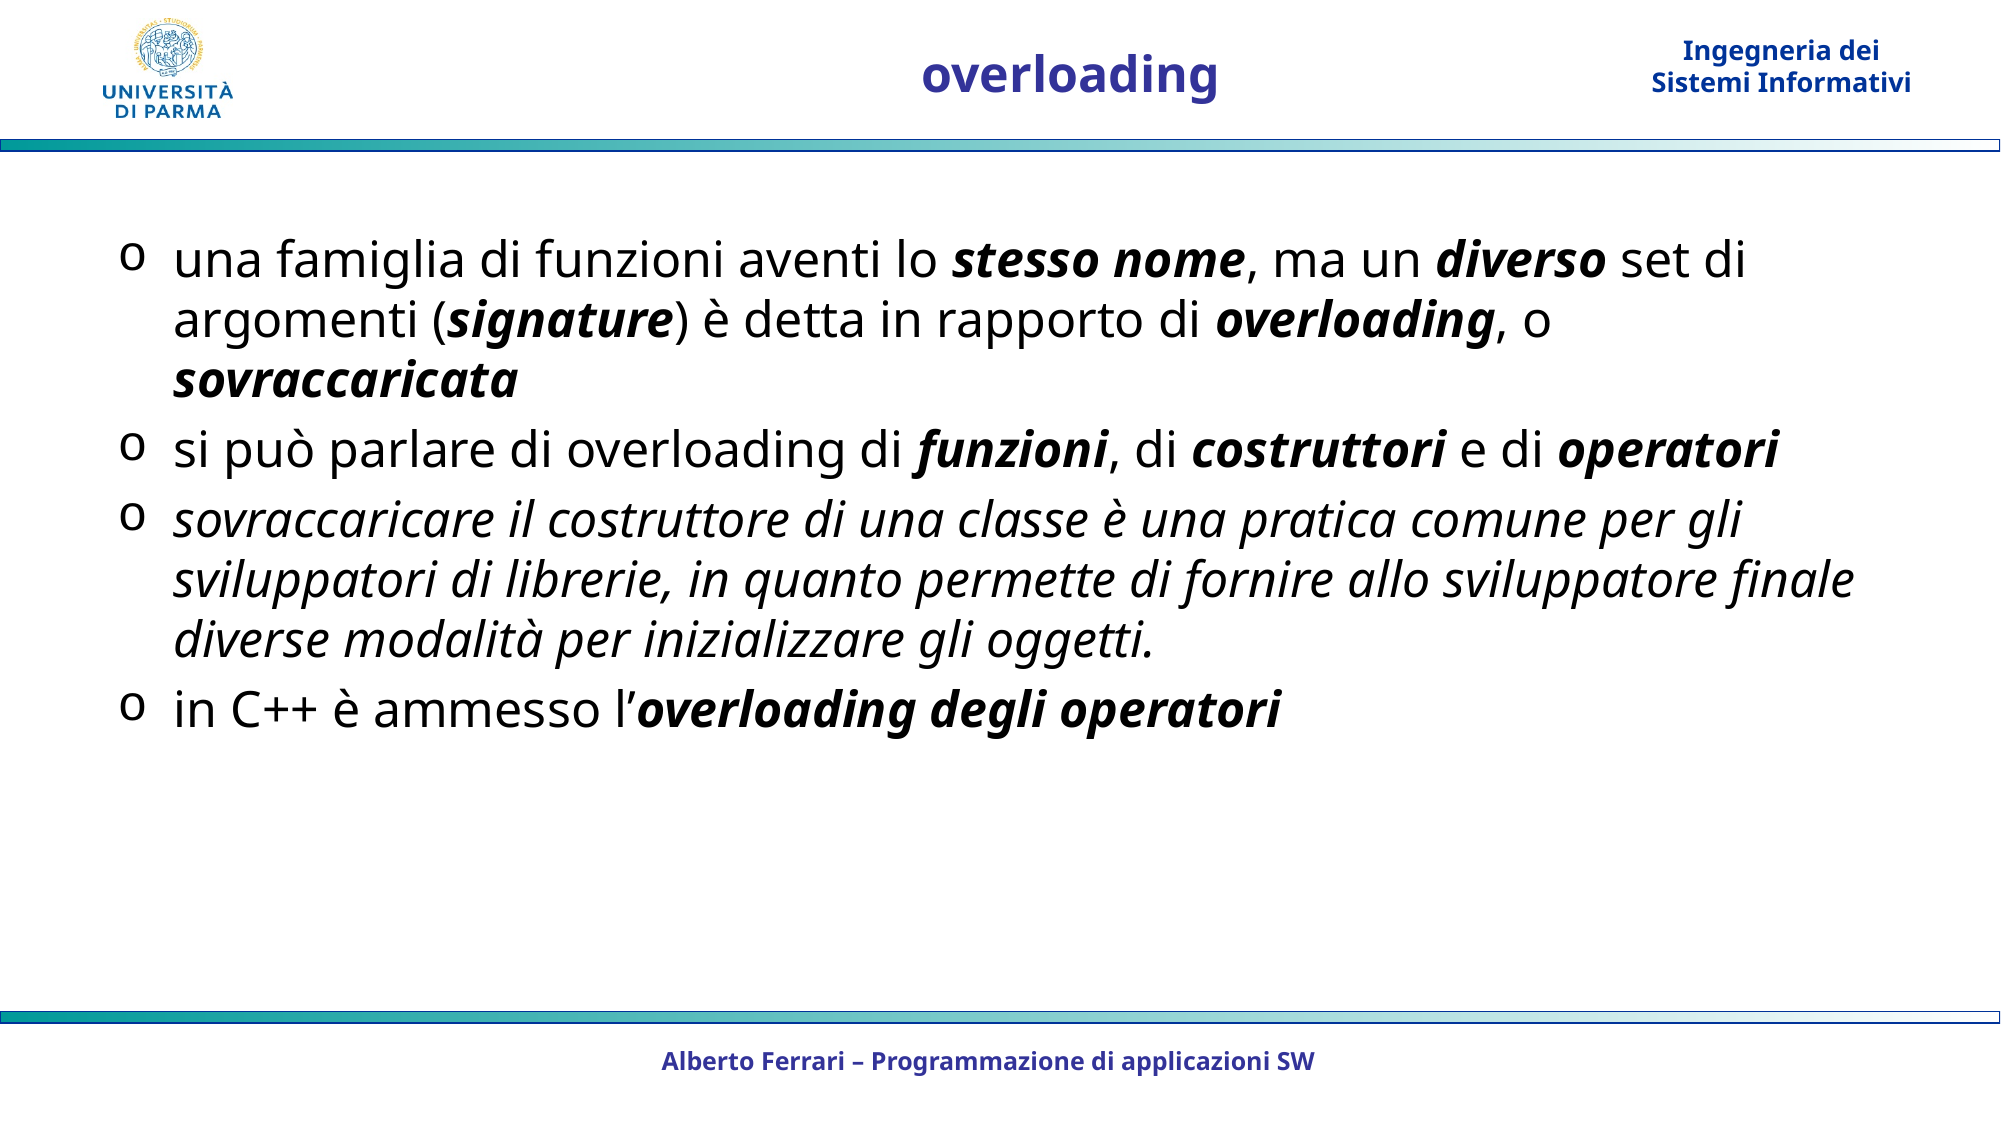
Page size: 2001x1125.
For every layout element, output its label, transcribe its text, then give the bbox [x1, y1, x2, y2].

footer Alberto Ferrari – Programmazione di applicazioni SW [366, 1037, 1611, 1092]
title overloading [559, 19, 1583, 126]
list una famiglia di funzioni aventi lo stesso nome, ma un diverso set di argomenti (signature) è detta in rapporto di overloading, o sovraccaricata si può parlare di overloading di funzioni, di costruttori e di operatori sovraccaricare il costruttore di una classe è una pratica comune per gli sviluppatori di librerie, in quanto permette di fornire allo sviluppatore finale diverse modalità per inizializzare gli oggetti. in C++ è ammesso l’overloading degli operatori [102, 220, 1903, 963]
picture [103, 18, 233, 118]
